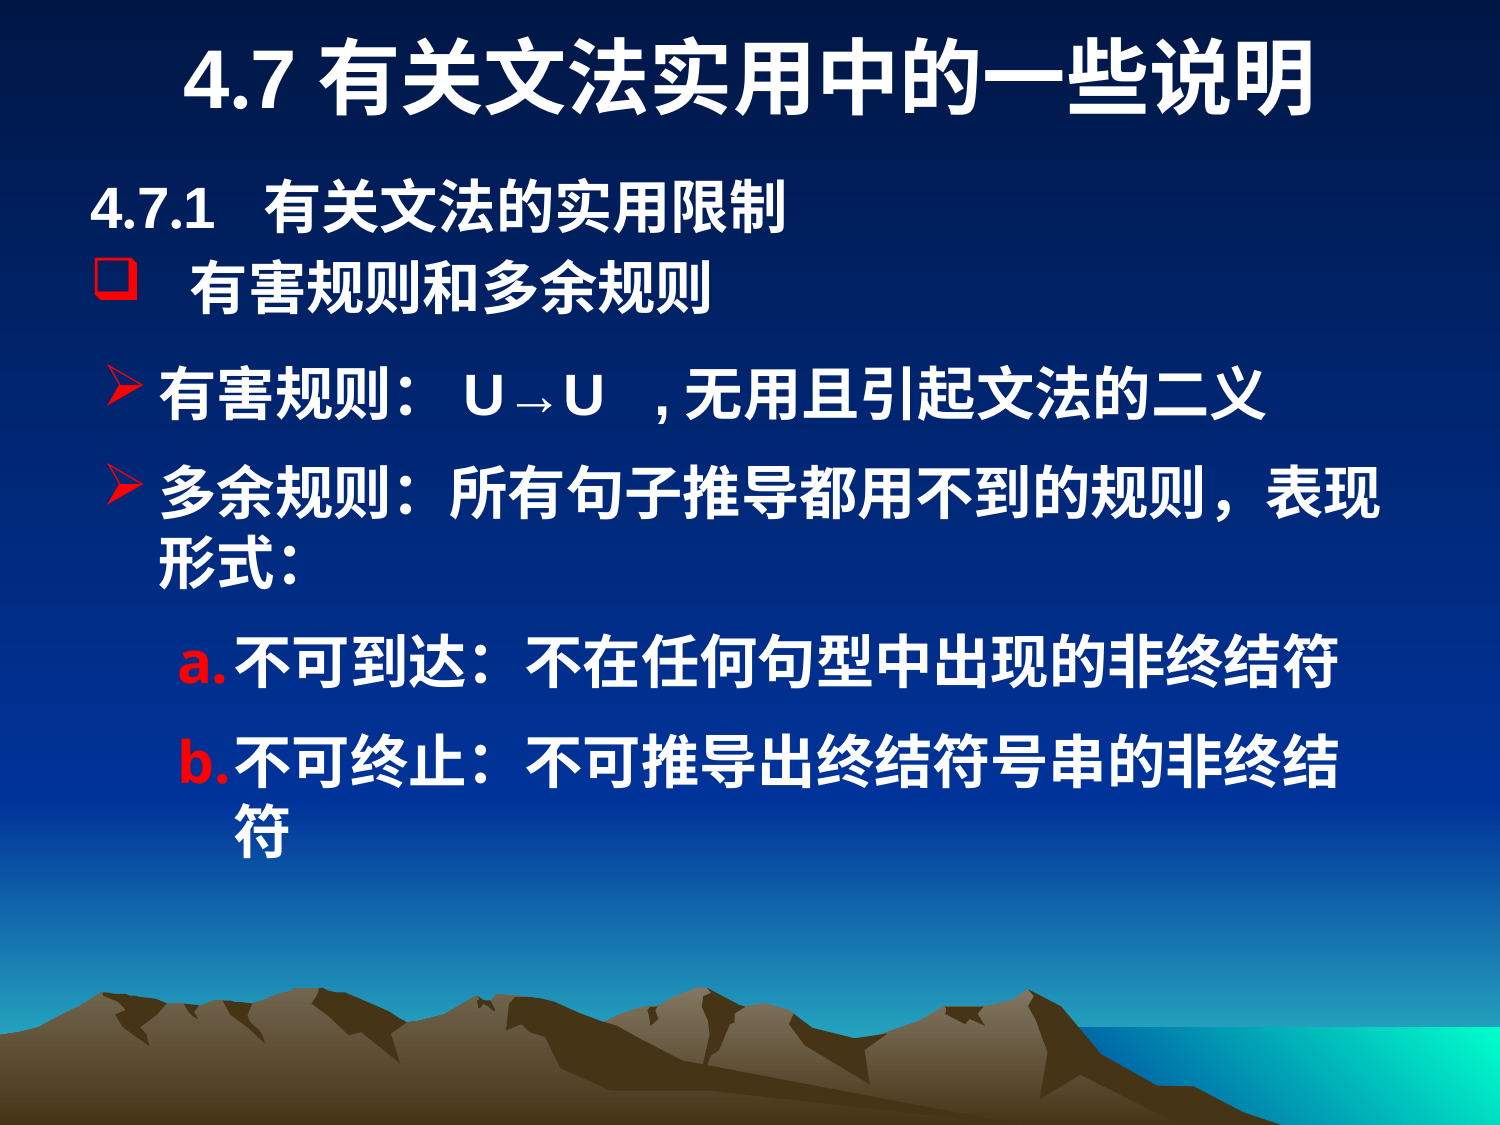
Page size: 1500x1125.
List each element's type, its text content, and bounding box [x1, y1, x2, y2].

title 4.7有关文法实用中的一些说明 [75, 12, 1425, 138]
list 4.7.1 有关文法的实用限制 有害规则和多余规则 [75, 162, 1425, 350]
text_box 有害规则：U→U ,无用且引起文法的二义 多余规则：所有句子推导都用不到的规则，表现形式： 不可到达：不在任何句型中出现的非终结符 不可终止：不可推导出终结符号串的非终结符 [87, 349, 1413, 873]
